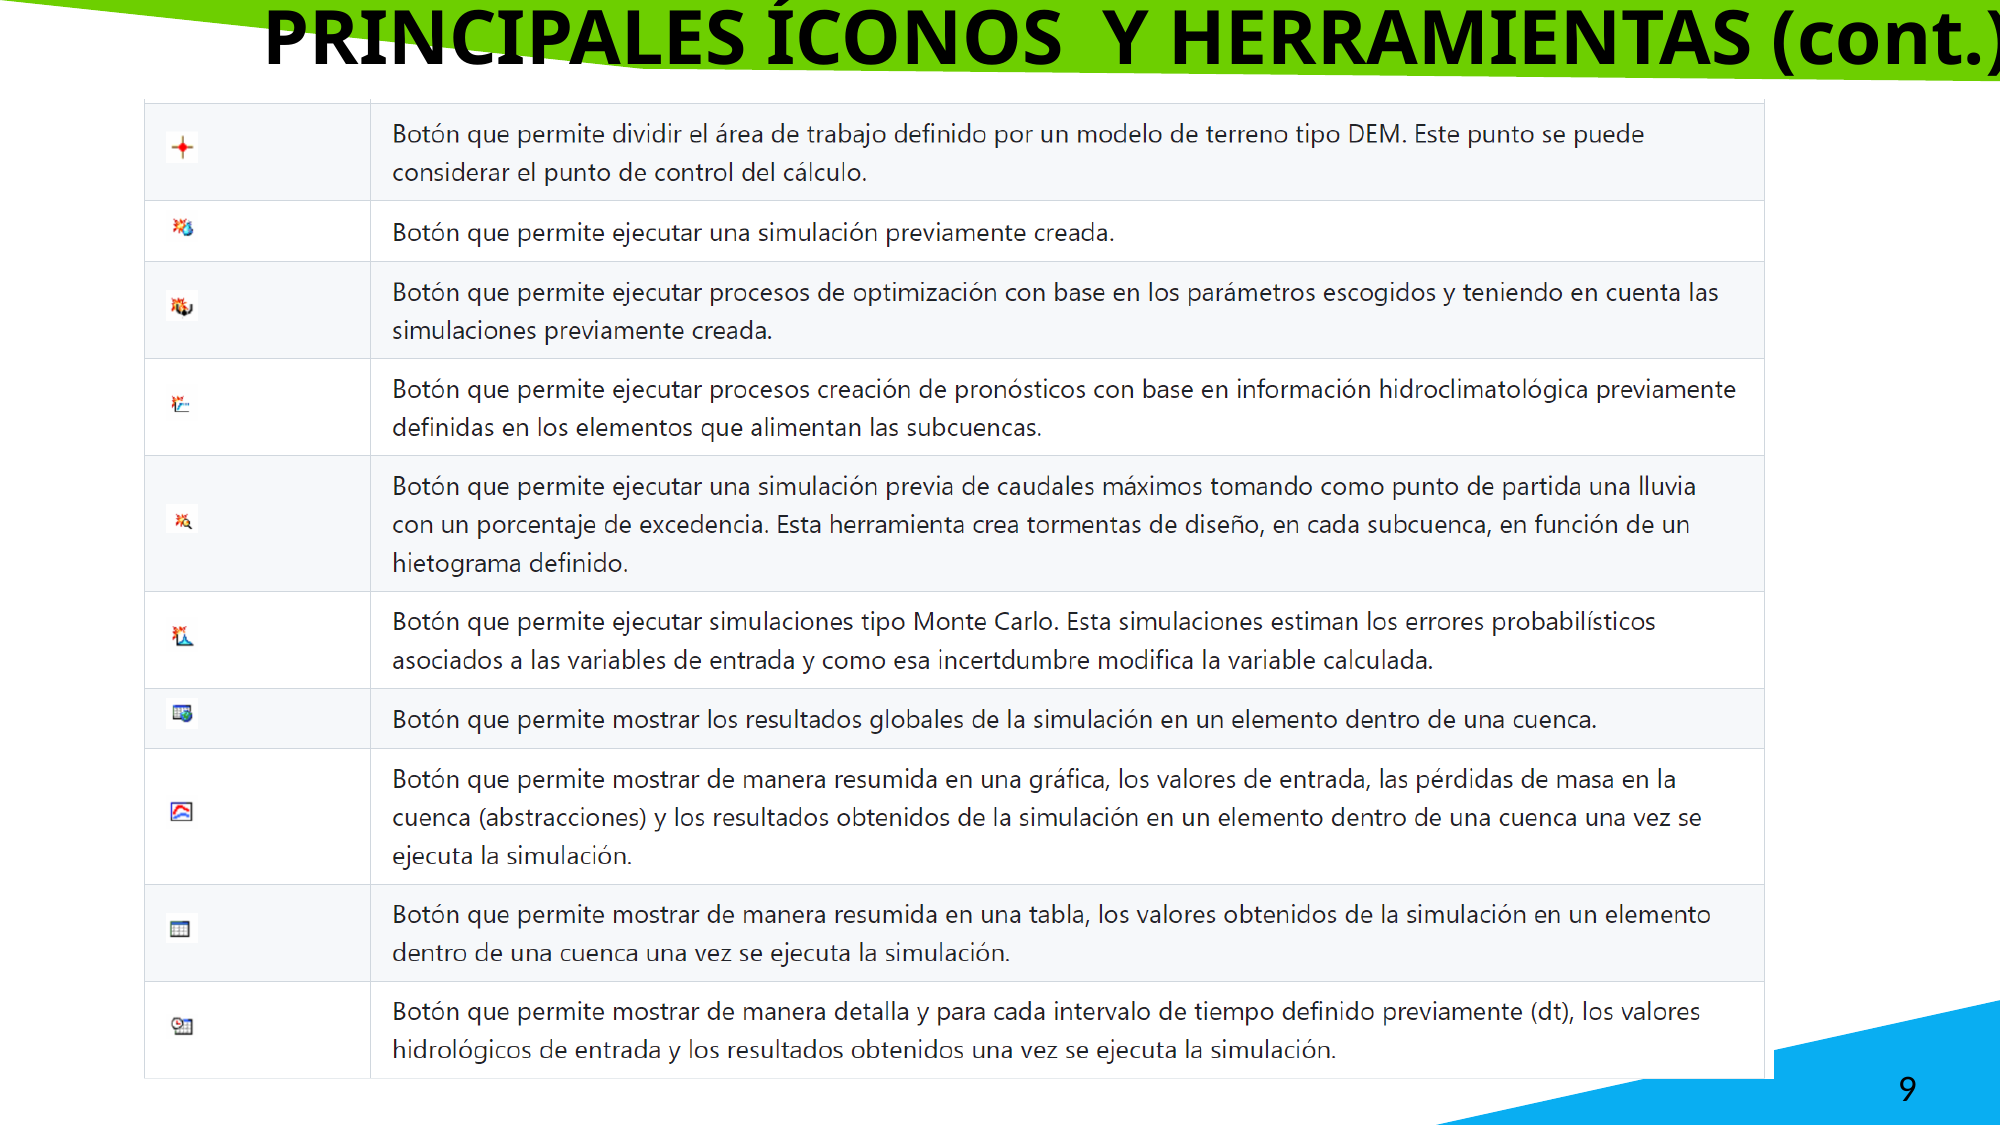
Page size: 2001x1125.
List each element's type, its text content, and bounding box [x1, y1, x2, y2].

text_box [0, 0, 96, 12]
text_box [1435, 999, 2000, 1125]
picture [140, 99, 1774, 1080]
text_box 9 [1883, 1056, 1977, 1116]
text_box PRINCIPALES ÍCONOS Y HERRAMIENTAS (cont.) [96, 0, 2000, 107]
